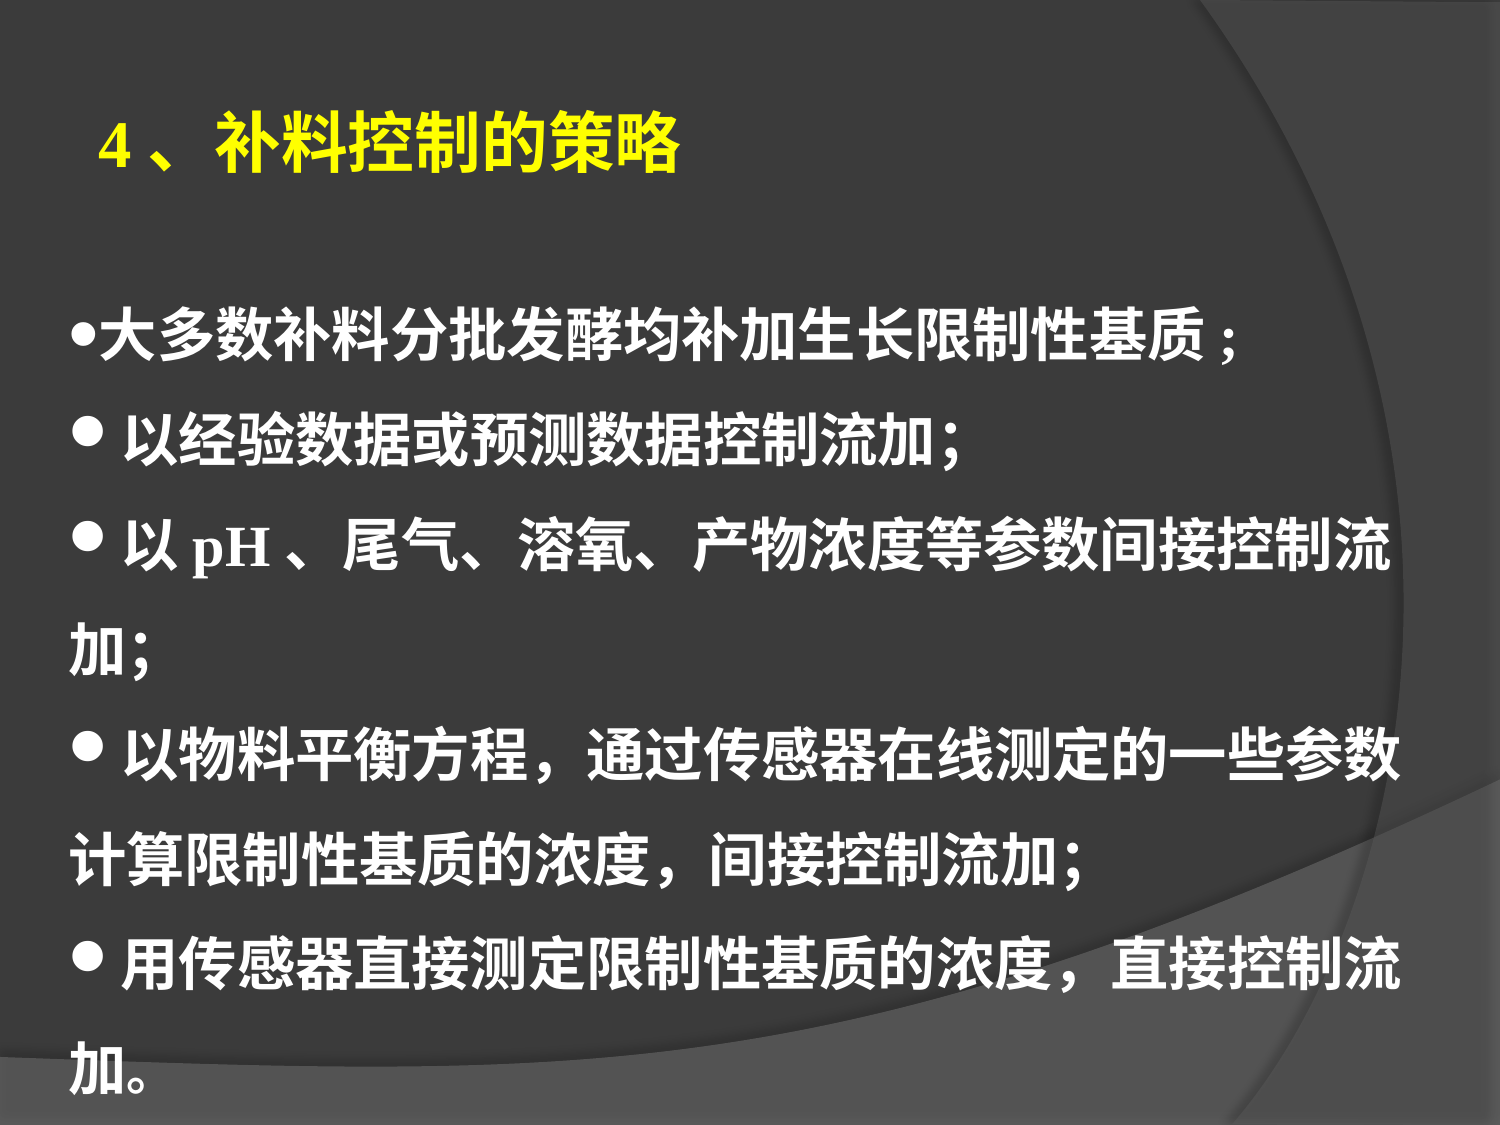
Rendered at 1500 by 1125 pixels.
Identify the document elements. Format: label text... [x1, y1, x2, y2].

list 大多数补料分批发酵均补加生长限制性基质; 以经验数据或预测数据控制流加； 以pH、尾气、溶氧、产物浓度等参数间接控制流加； 以物料平衡方程，通过传感器在线测定的一些参数计算限制性基质的浓度，间接控制流加； 用传感器直接测定限制性基质的浓度，直接控制流加。 [53, 255, 1459, 875]
text_box 4、补料控制的策略 [83, 93, 904, 189]
